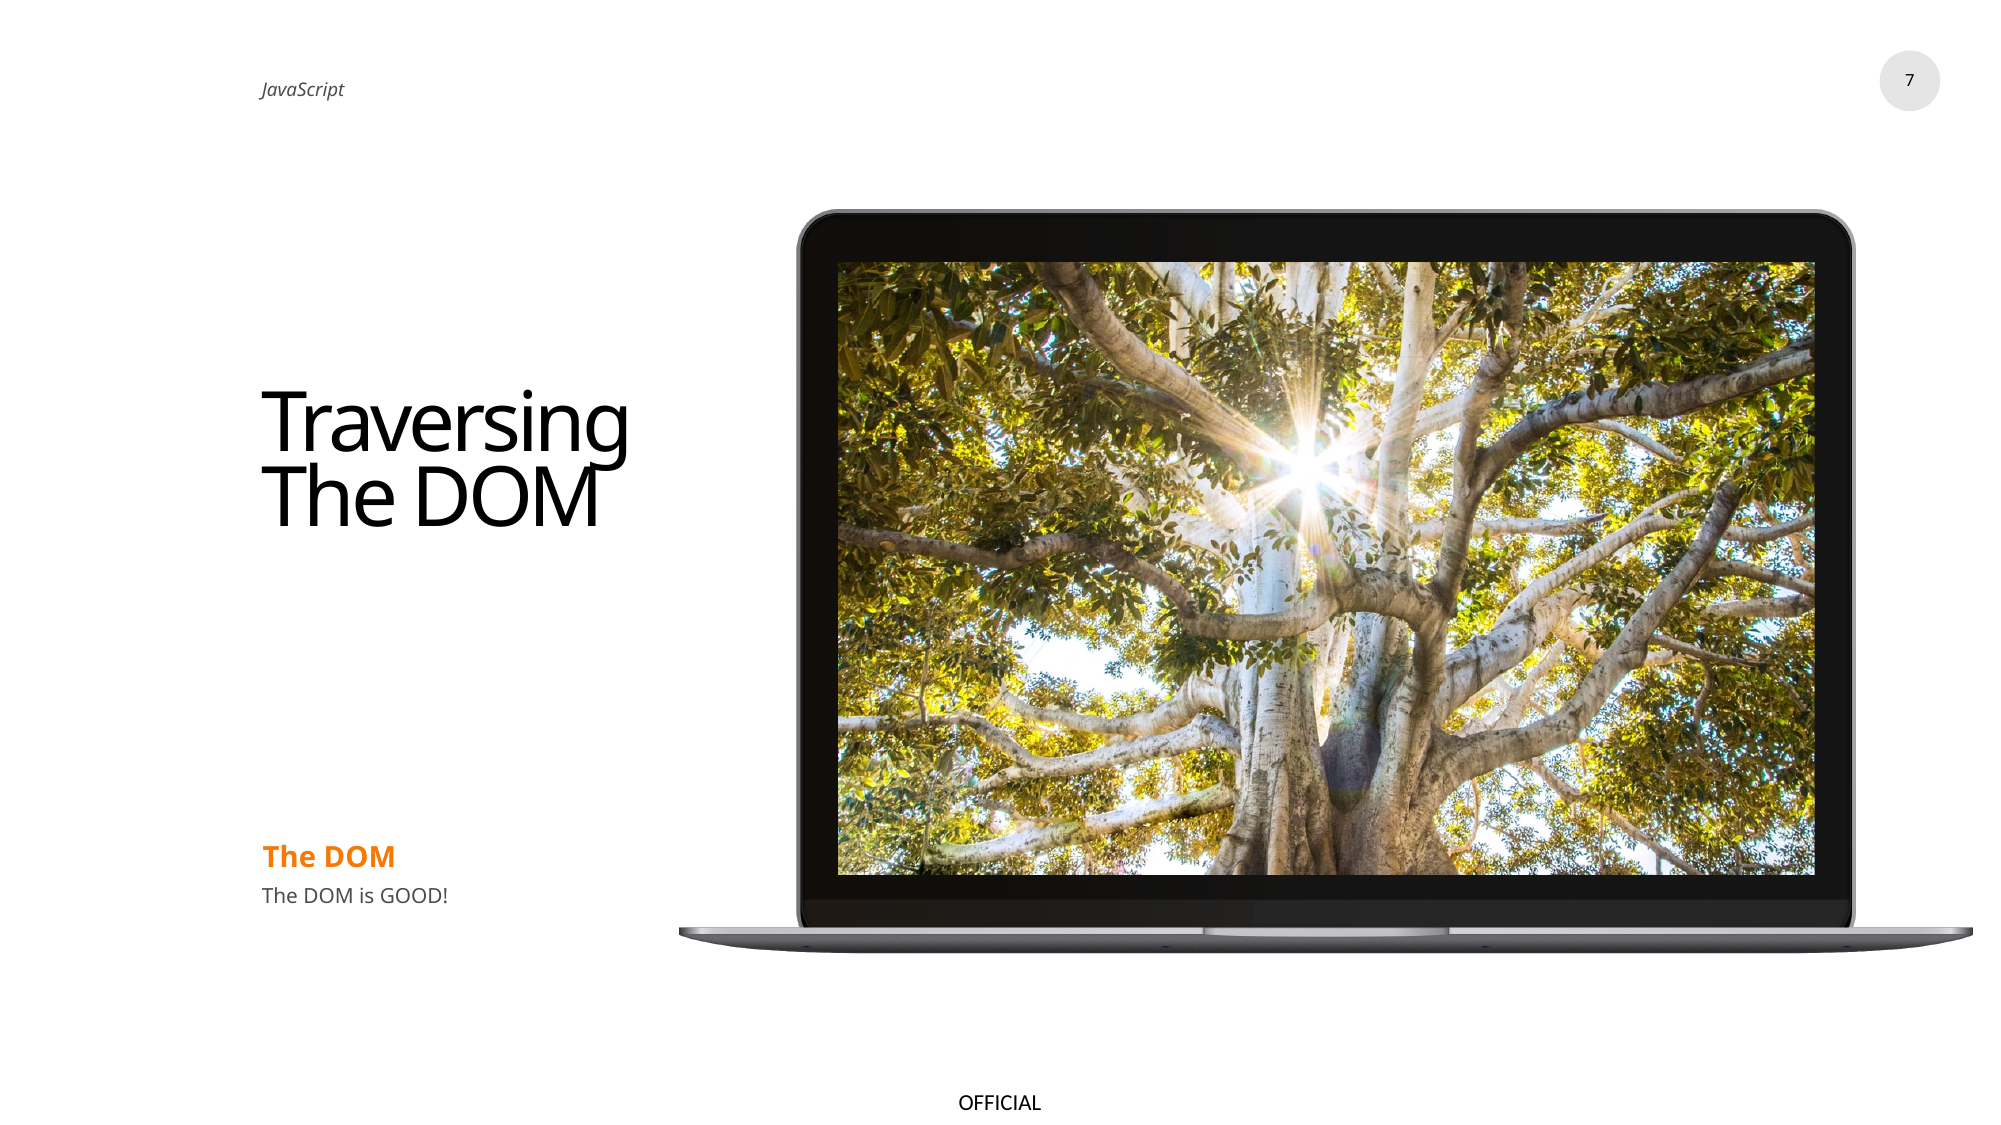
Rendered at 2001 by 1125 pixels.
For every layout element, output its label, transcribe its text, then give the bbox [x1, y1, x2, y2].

picture [679, 209, 1973, 969]
list JavaScript [261, 76, 756, 228]
slide_number 7 [1899, 68, 1921, 93]
text_box The DOM [262, 838, 397, 874]
title Traversing The DOM [261, 391, 837, 769]
text_box The DOM is GOOD! [261, 877, 588, 908]
